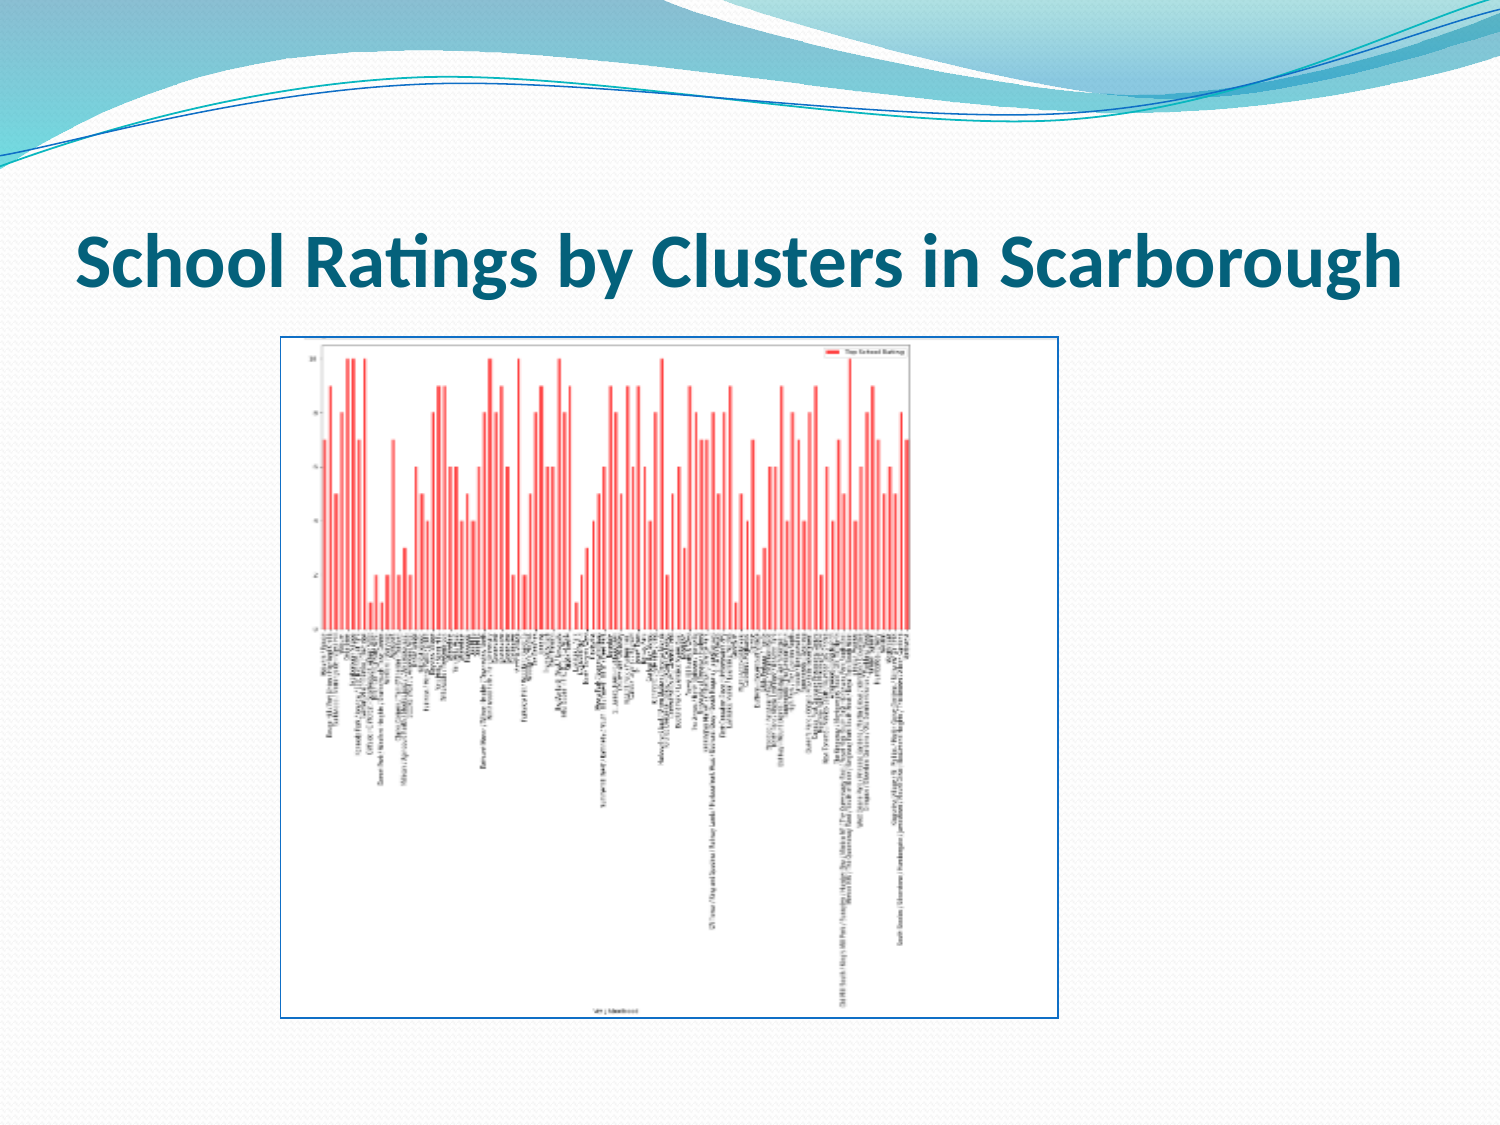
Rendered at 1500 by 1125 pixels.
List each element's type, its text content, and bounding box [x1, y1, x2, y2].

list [280, 337, 1058, 1018]
title School Ratings by Clusters in Scarborough [75, 115, 1425, 303]
